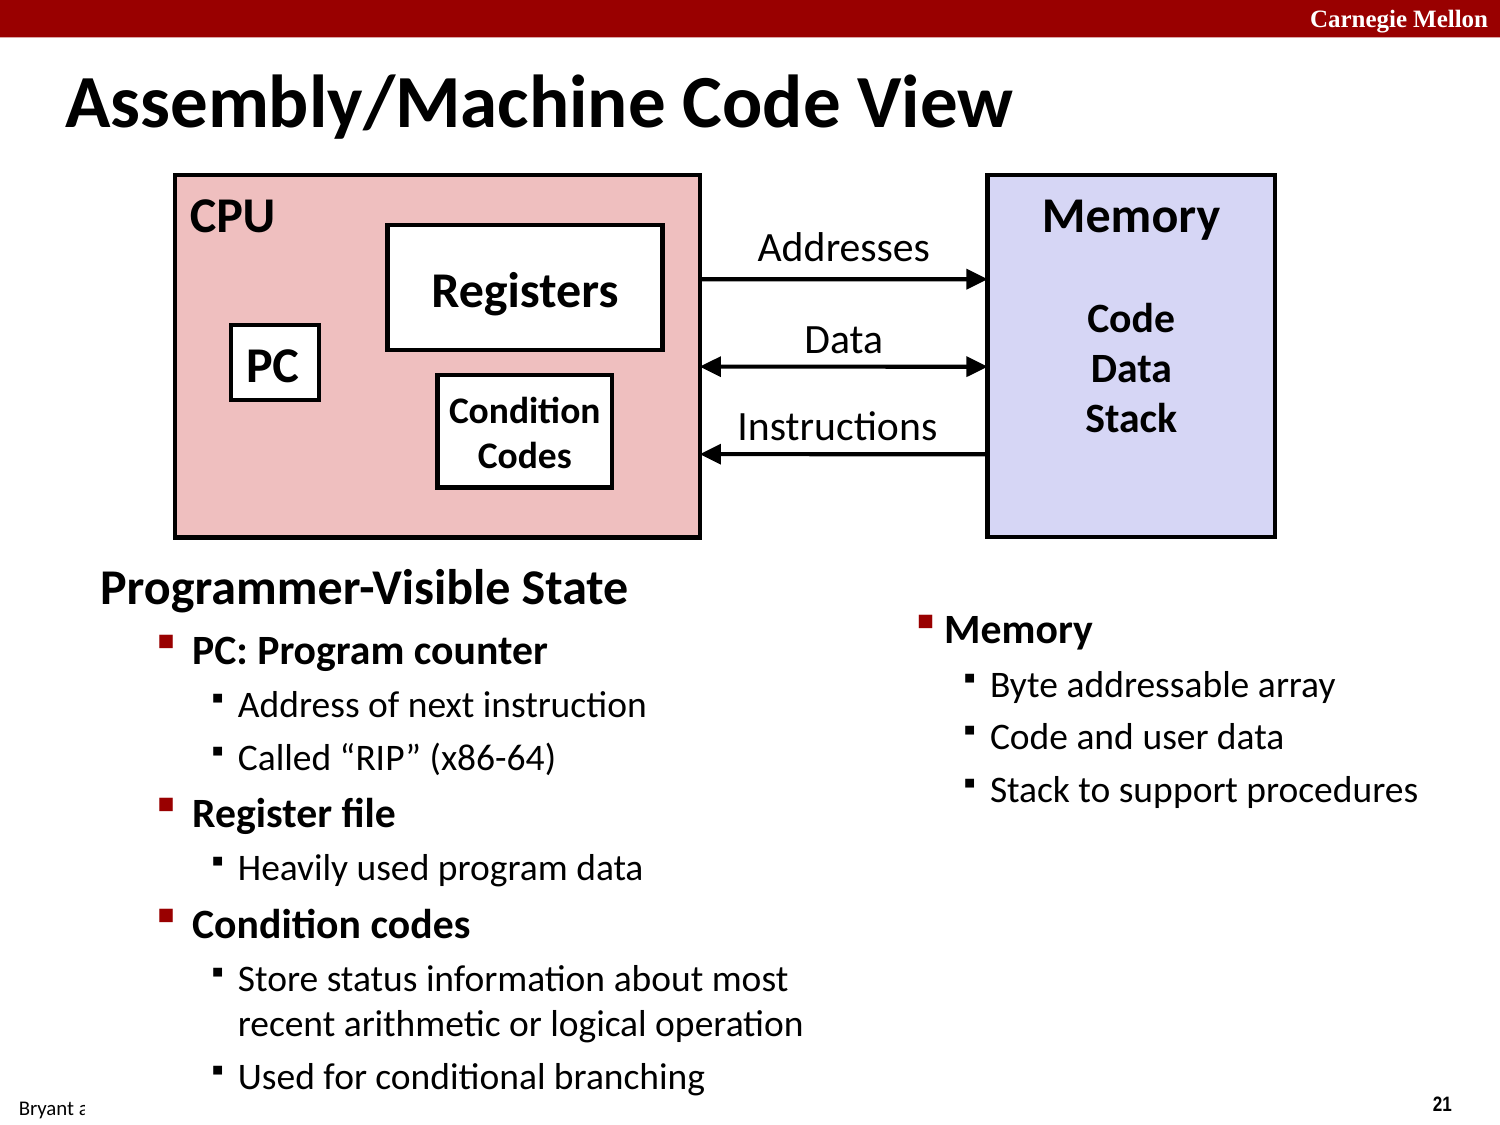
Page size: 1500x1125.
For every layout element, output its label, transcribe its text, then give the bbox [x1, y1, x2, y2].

text_box Memory [987, 174, 1275, 538]
text_box Data [699, 304, 988, 369]
text_box Code Data Stack [1037, 283, 1225, 449]
text_box Registers [387, 224, 663, 350]
title Assembly/Machine Code View [49, 49, 1236, 145]
text_box [699, 277, 988, 290]
text_box Condition Codes [437, 375, 613, 488]
text_box Instructions [699, 391, 975, 457]
text_box CPU [174, 174, 700, 538]
text_box PC [231, 324, 319, 400]
text_box [966, 369, 983, 378]
text_box [705, 457, 721, 465]
list Programmer-Visible State PC: Program counter Address of next instruction Called “RIP” (x86-64) Register file Heavily used program data Condition codes Store status information about most recent arithmetic or logical operation Used for conditional branching [84, 546, 882, 1122]
text_box [704, 369, 721, 377]
text_box Addresses [699, 212, 988, 277]
list Memory Byte addressable array Code and user data Stack to support procedures [881, 594, 1476, 853]
